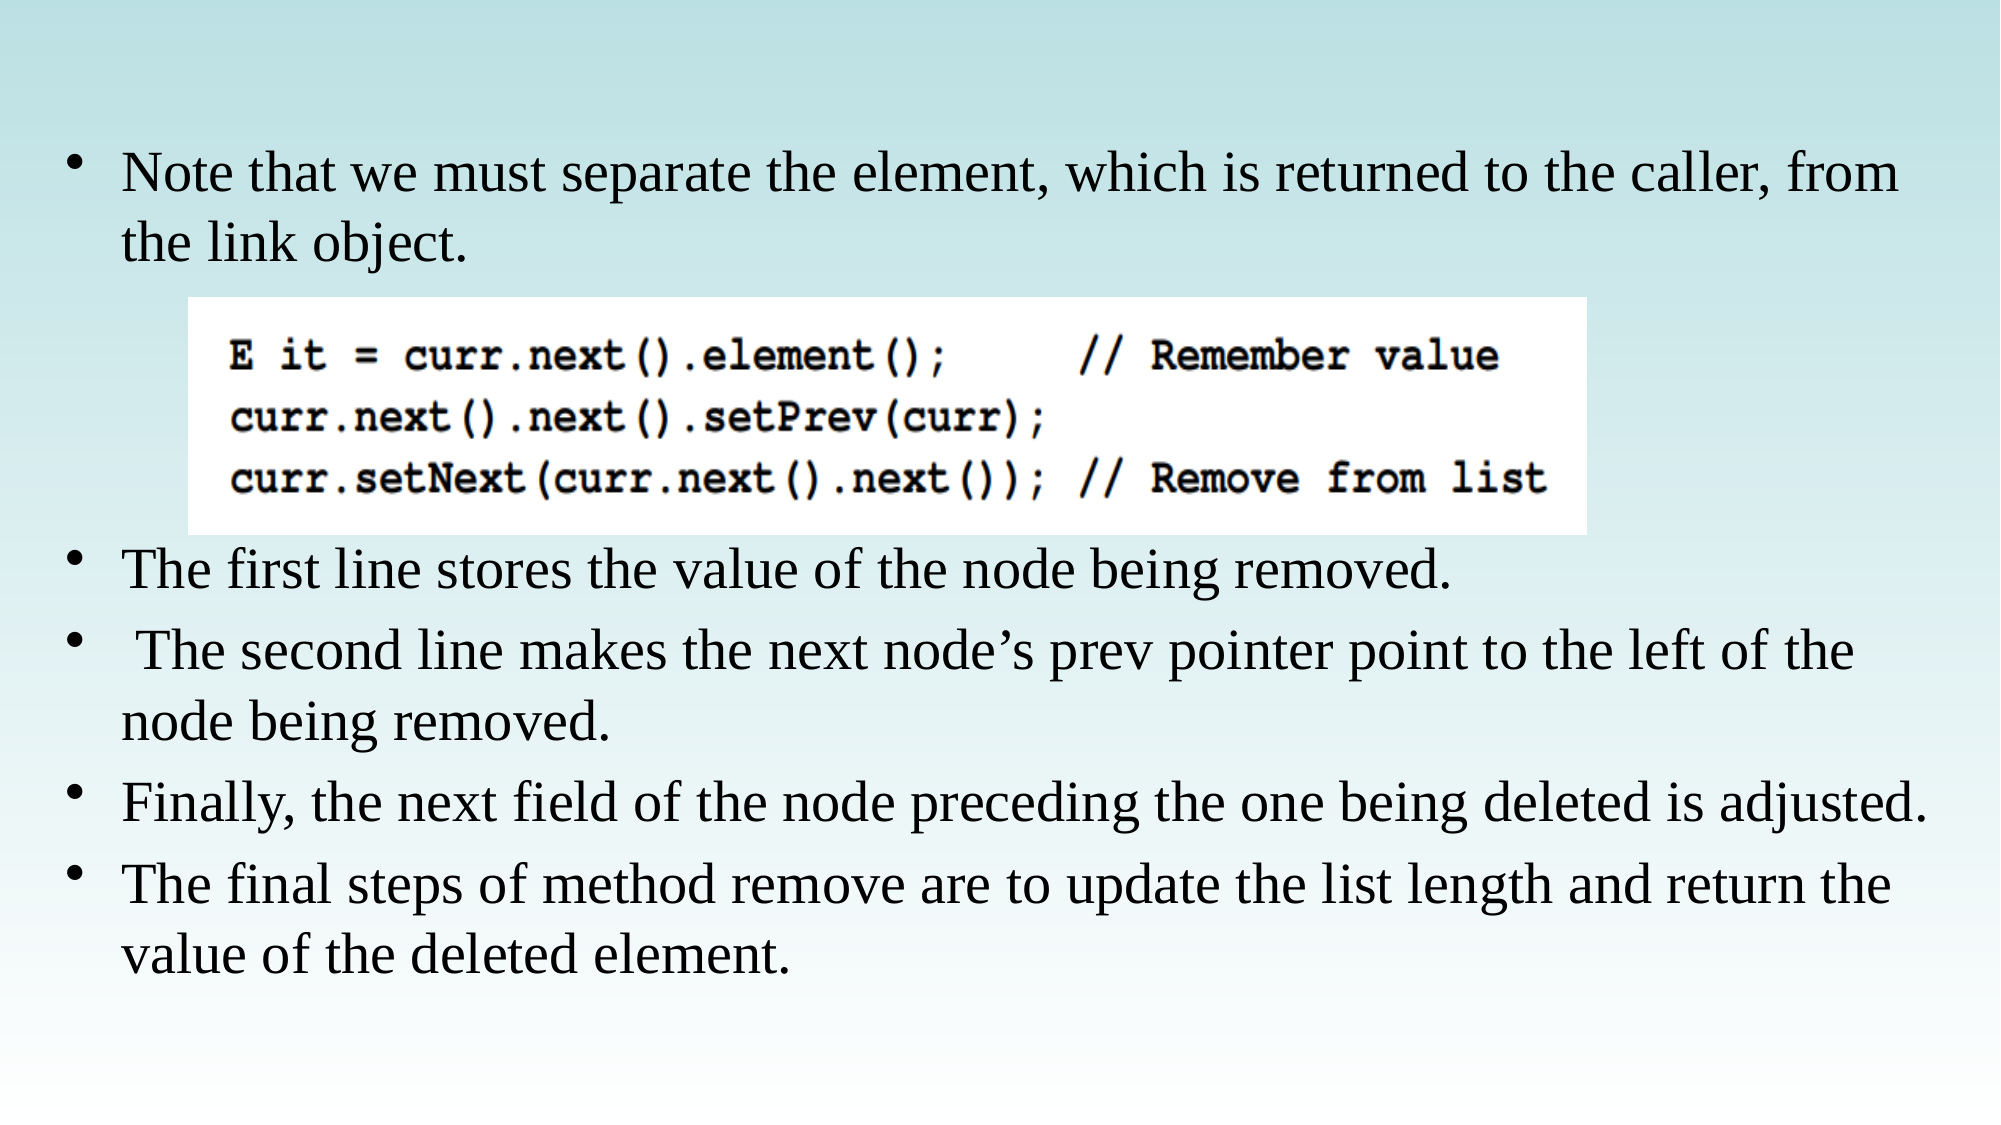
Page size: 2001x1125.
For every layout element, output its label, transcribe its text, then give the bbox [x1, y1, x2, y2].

list Note that we must separate the element, which is returned to the caller, from the link object. The first line stores the value of the node being removed. The second line makes the next node’s prev pointer point to the left of the node being removed. Finally, the next field of the node preceding the one being deleted is adjusted. The final steps of method remove are to update the list length and return the value of the deleted element. [50, 125, 1950, 1050]
picture [188, 297, 1588, 535]
